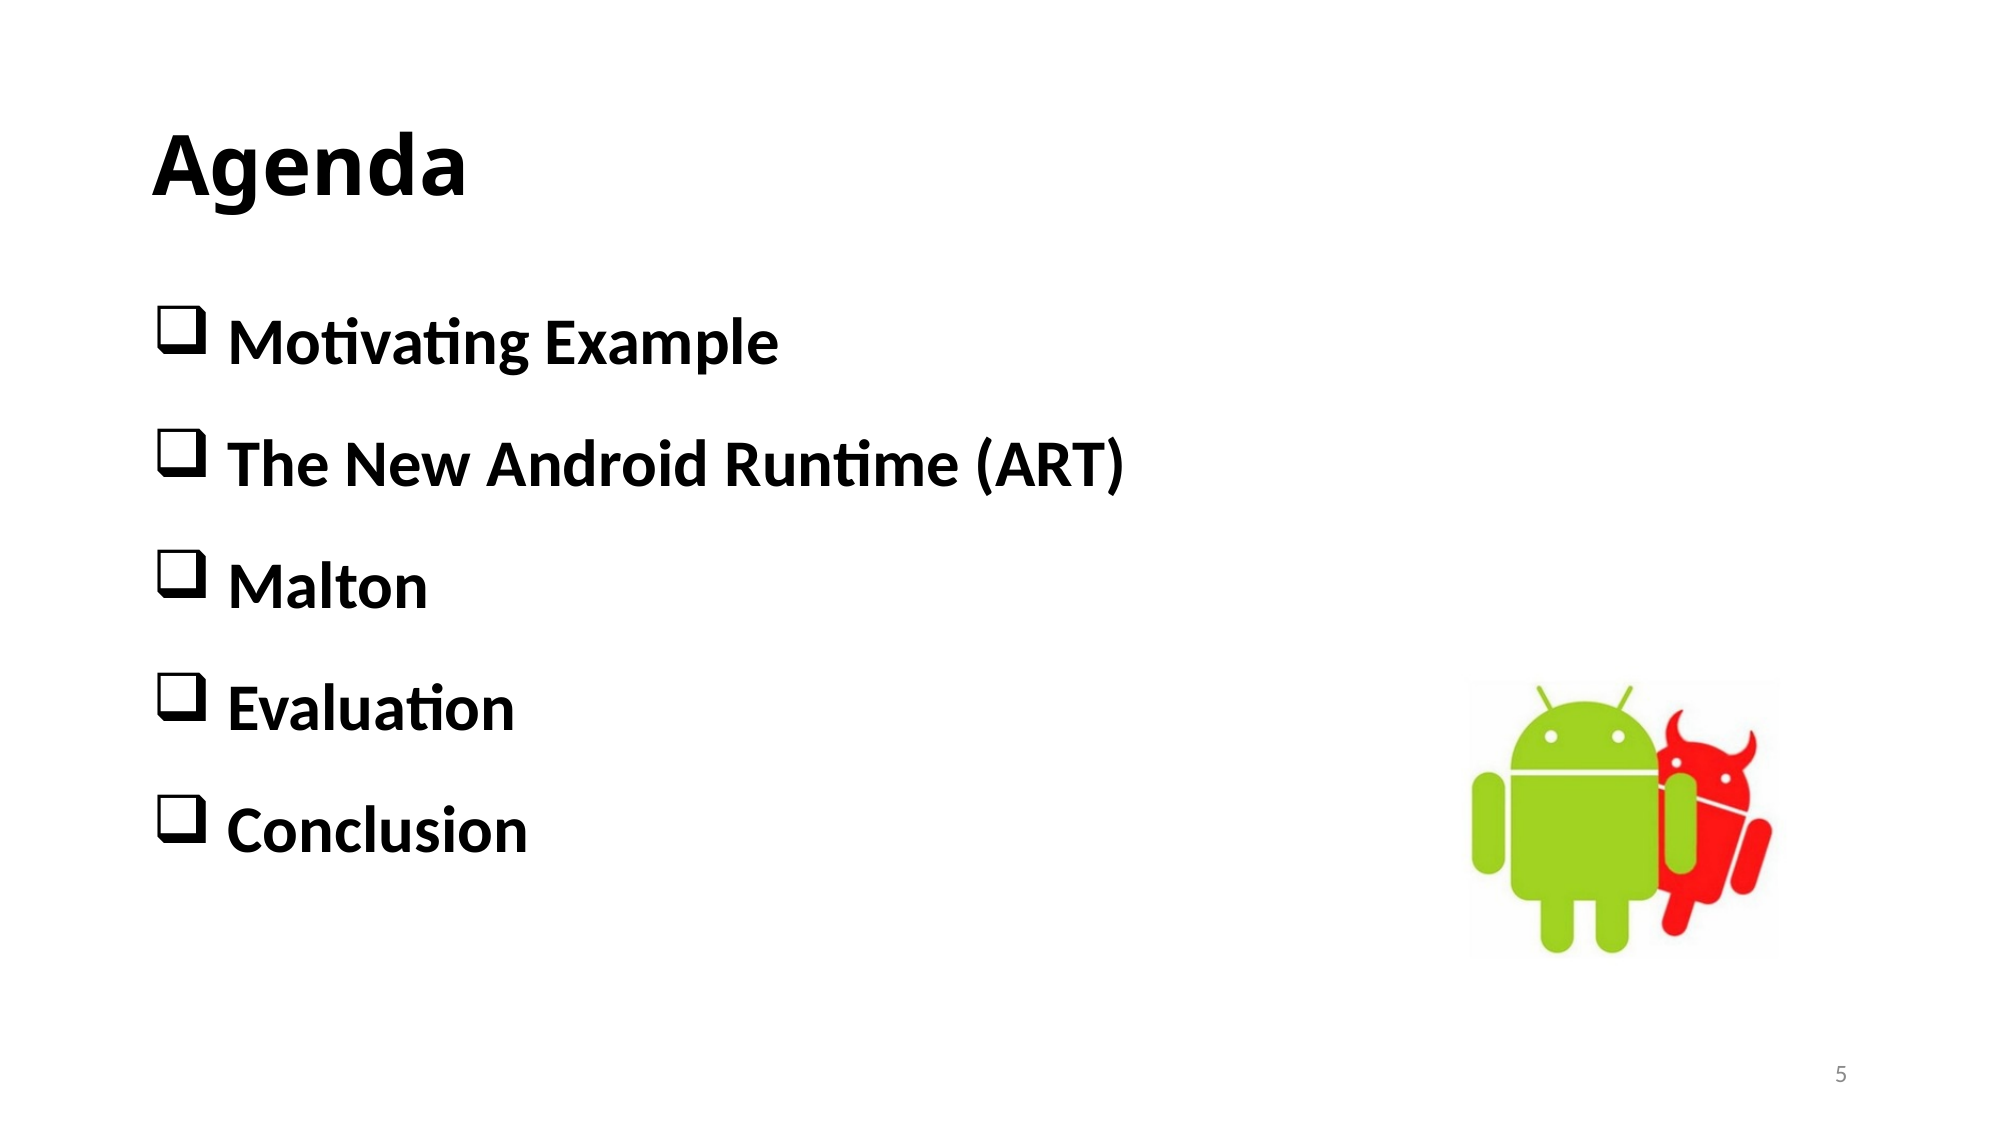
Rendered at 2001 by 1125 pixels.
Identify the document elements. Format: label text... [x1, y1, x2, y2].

picture [1308, 615, 1927, 1043]
title Agenda [137, 59, 1863, 278]
slide_number 5 [1412, 1043, 1863, 1103]
list Motivating Example The New Android Runtime (ART) Malton Evaluation Conclusion [137, 299, 1863, 1014]
